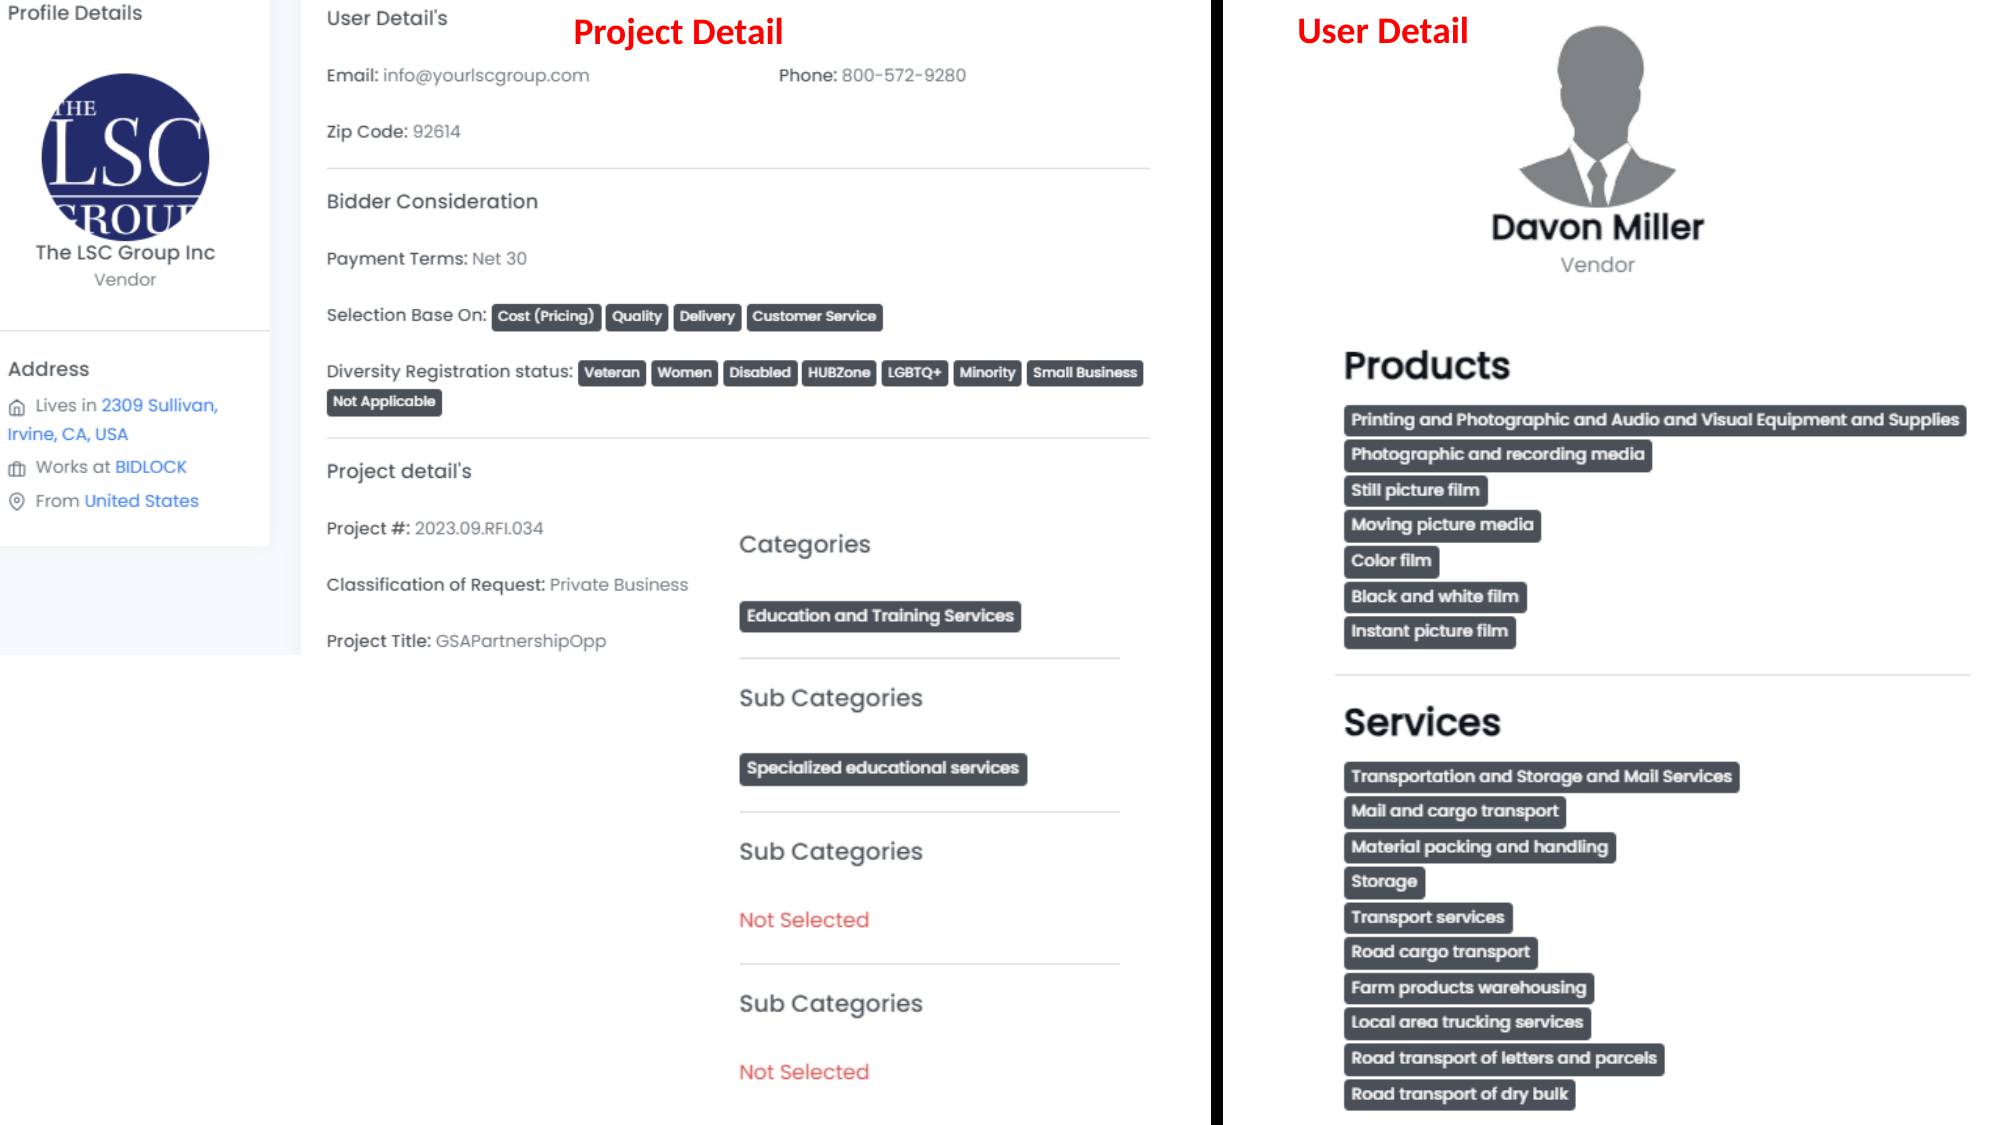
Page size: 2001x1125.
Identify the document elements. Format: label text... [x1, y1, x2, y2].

picture [1451, 0, 1741, 288]
picture [1335, 324, 1970, 1125]
text_box User Detail [1282, 0, 1451, 59]
text_box [1211, 0, 1223, 1125]
picture [0, 0, 1150, 1092]
